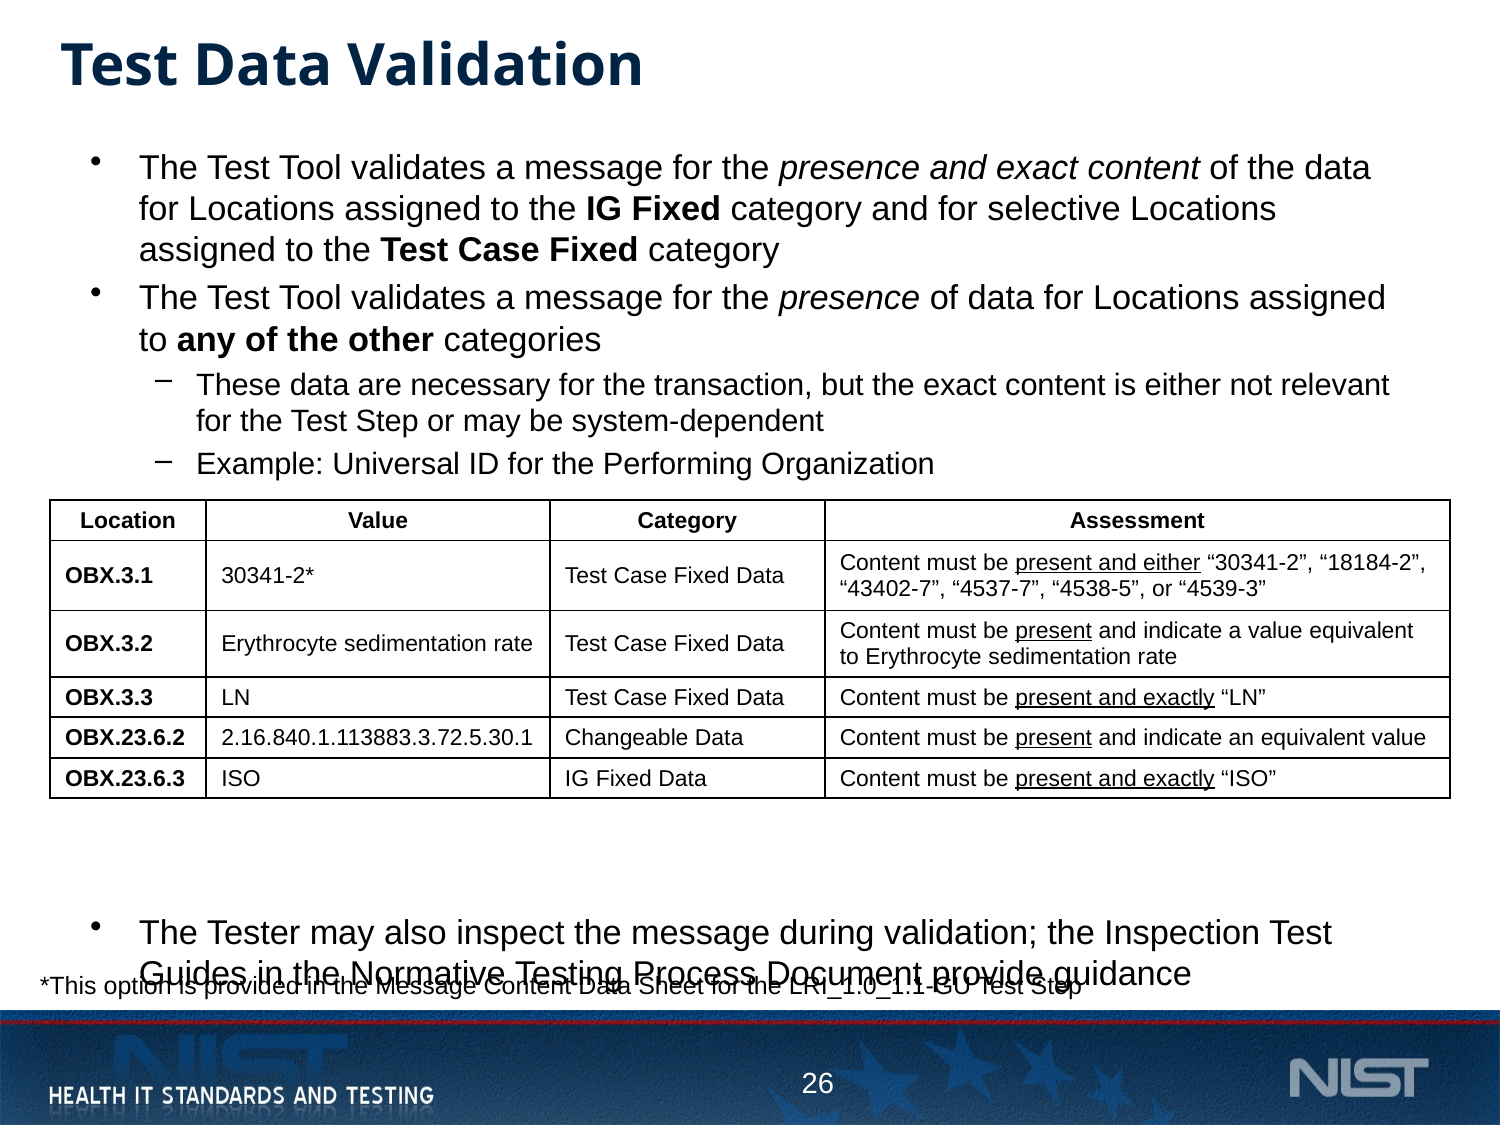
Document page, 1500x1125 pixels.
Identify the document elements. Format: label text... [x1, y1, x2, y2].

title Test Data Validation [45, 19, 1396, 106]
table_cell OBX.3.1 [51, 541, 205, 610]
table_cell LN [207, 678, 549, 716]
table_cell ISO [207, 759, 549, 797]
table_cell Test Case Fixed Data [551, 678, 824, 716]
table_cell Changeable Data [551, 718, 824, 757]
table_cell OBX.23.6.3 [51, 759, 205, 797]
list The Test Tool validates a message for the presence and exact content of the data for Locations assigned to the IG Fixed category and for selective Locations assigned to the Test Case Fixed category The Test Tool validates a message for the presence of data for Locations assigned to any of the other categories These data are necessary for the transaction, but the exact content is either not relevant for the Test Step or may be system-dependent Example: Universal ID for the Performing Organization The Tester may also inspect the message during validation; the Inspection Test Guides in the Normative Testing Process Document provide guidance [74, 799, 1426, 962]
table_cell Content must be present and either “30341-2”, “18184-2”, “43402-7”, “4537-7”, “4538-5”, or “4539-3” [826, 541, 1449, 610]
slide_number 26 [642, 1056, 994, 1125]
table_cell Content must be present and indicate an equivalent value [826, 718, 1449, 757]
table_header Assessment [826, 501, 1449, 540]
table_cell Content must be present and exactly “ISO” [826, 759, 1449, 797]
table_cell Test Case Fixed Data [551, 541, 824, 610]
table_cell Test Case Fixed Data [551, 611, 824, 676]
table_header Category [551, 501, 824, 540]
table_header Value [207, 501, 549, 540]
table_cell OBX.3.2 [51, 611, 205, 676]
text_box *This option is provided in the Message Content Data Sheet for the LRI_1.0_1.1-GU Test Step [24, 962, 1475, 1007]
table_cell 30341-2* [207, 541, 549, 610]
table_cell OBX.23.6.2 [51, 718, 205, 757]
table_cell Content must be present and exactly “LN” [826, 678, 1449, 716]
list The Test Tool validates a message for the presence and exact content of the data for Locations assigned to the IG Fixed category and for selective Locations assigned to the Test Case Fixed category The Test Tool validates a message for the presence of data for Locations assigned to any of the other categories These data are necessary for the transaction, but the exact content is either not relevant for the Test Step or may be system-dependent Example: Universal ID for the Performing Organization The Tester may also inspect the message during validation; the Inspection Test Guides in the Normative Testing Process Document provide guidance [74, 137, 1426, 499]
table_cell IG Fixed Data [551, 759, 824, 797]
picture [0, 1010, 1500, 1125]
table_cell 2.16.840.1.113883.3.72.5.30.1 [207, 718, 549, 757]
table_header Location [51, 501, 205, 540]
table_cell OBX.3.3 [51, 678, 205, 716]
table_cell Erythrocyte sedimentation rate [207, 611, 549, 676]
table_cell Content must be present and indicate a value equivalent to Erythrocyte sedimentation rate [826, 611, 1449, 676]
